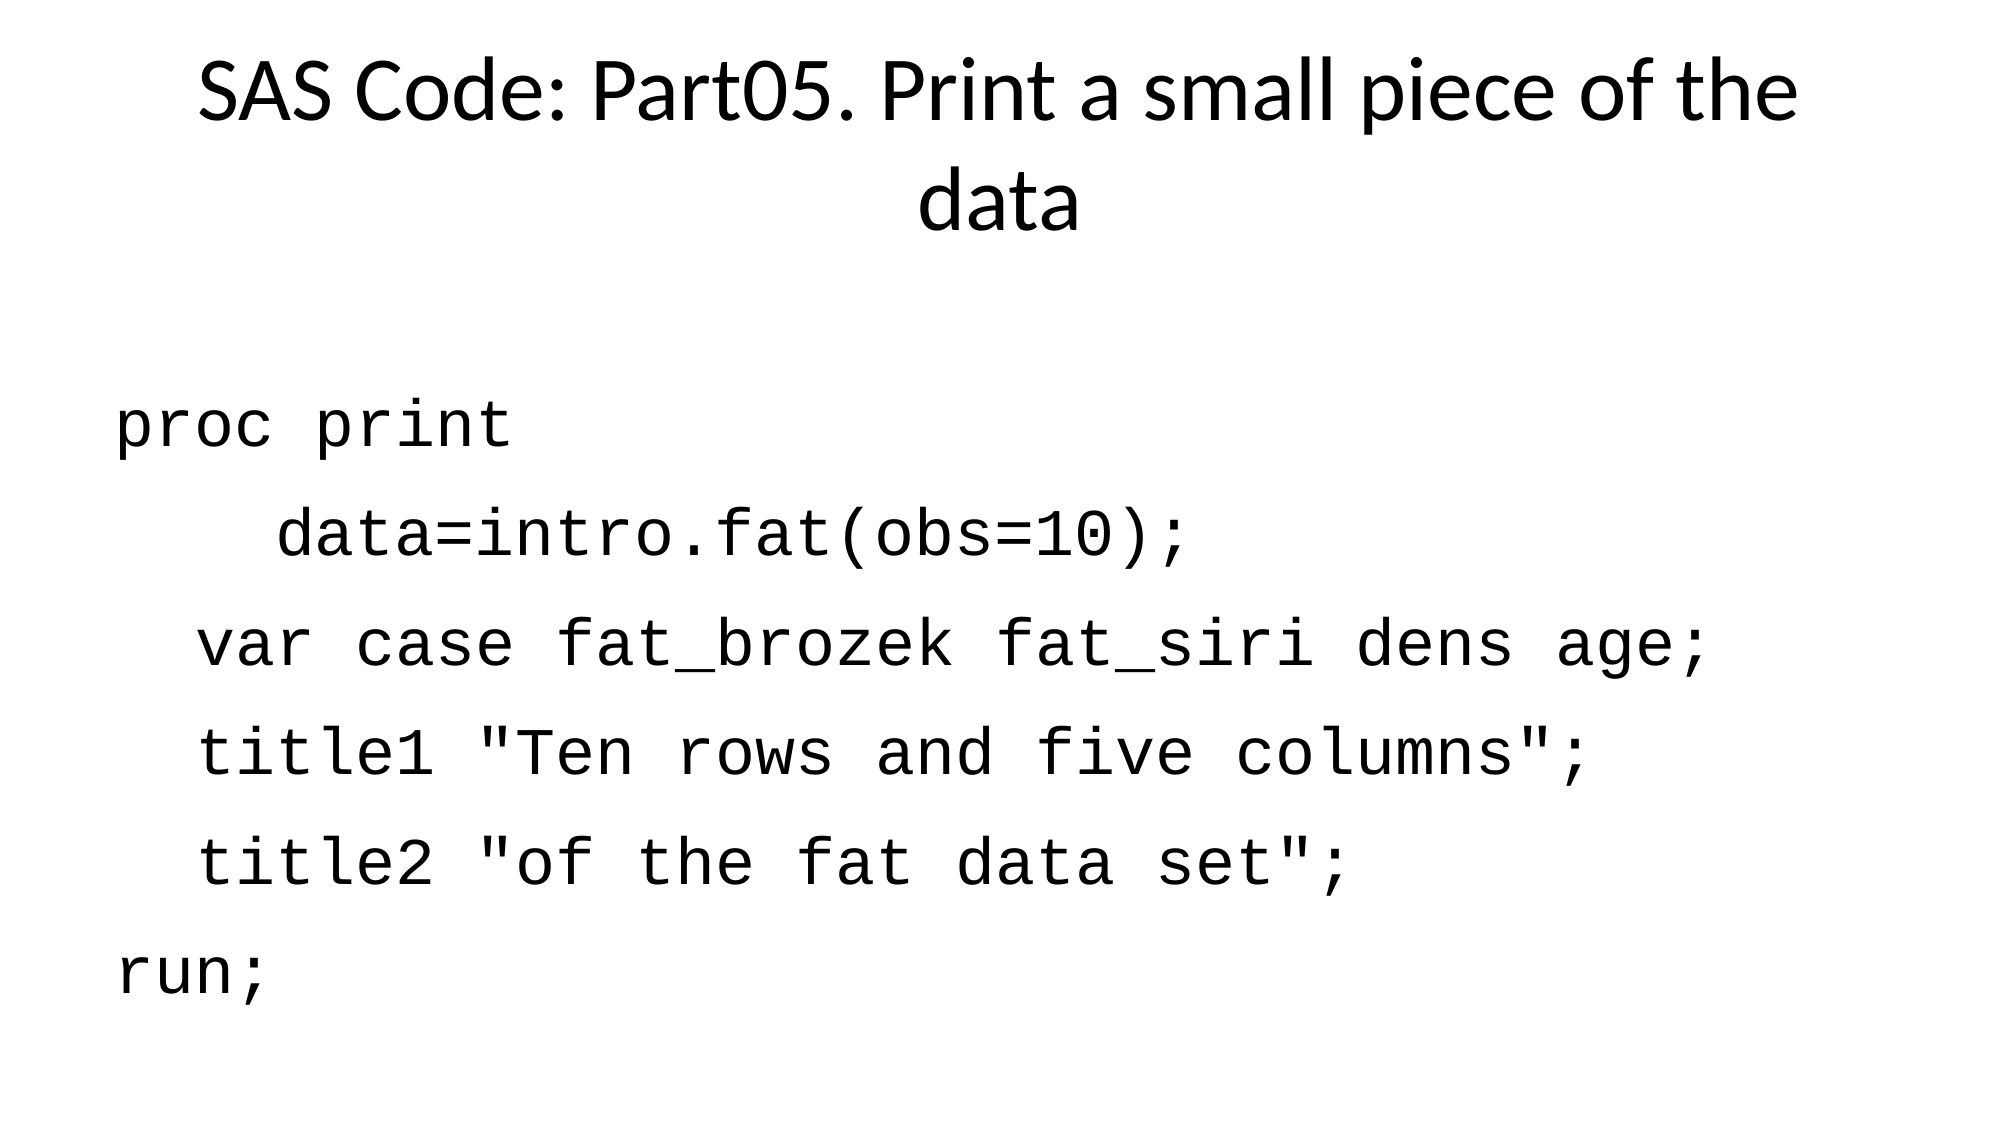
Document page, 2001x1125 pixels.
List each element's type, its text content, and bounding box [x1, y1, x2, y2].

title SAS Code: Part05. Print a small piece of the data [99, 45, 1900, 233]
list proc print data=intro.fat(obs=10); var case fat_brozek fat_siri dens age; title1 "Ten rows and five columns"; title2 "of the fat data set"; run; [99, 262, 1900, 1005]
